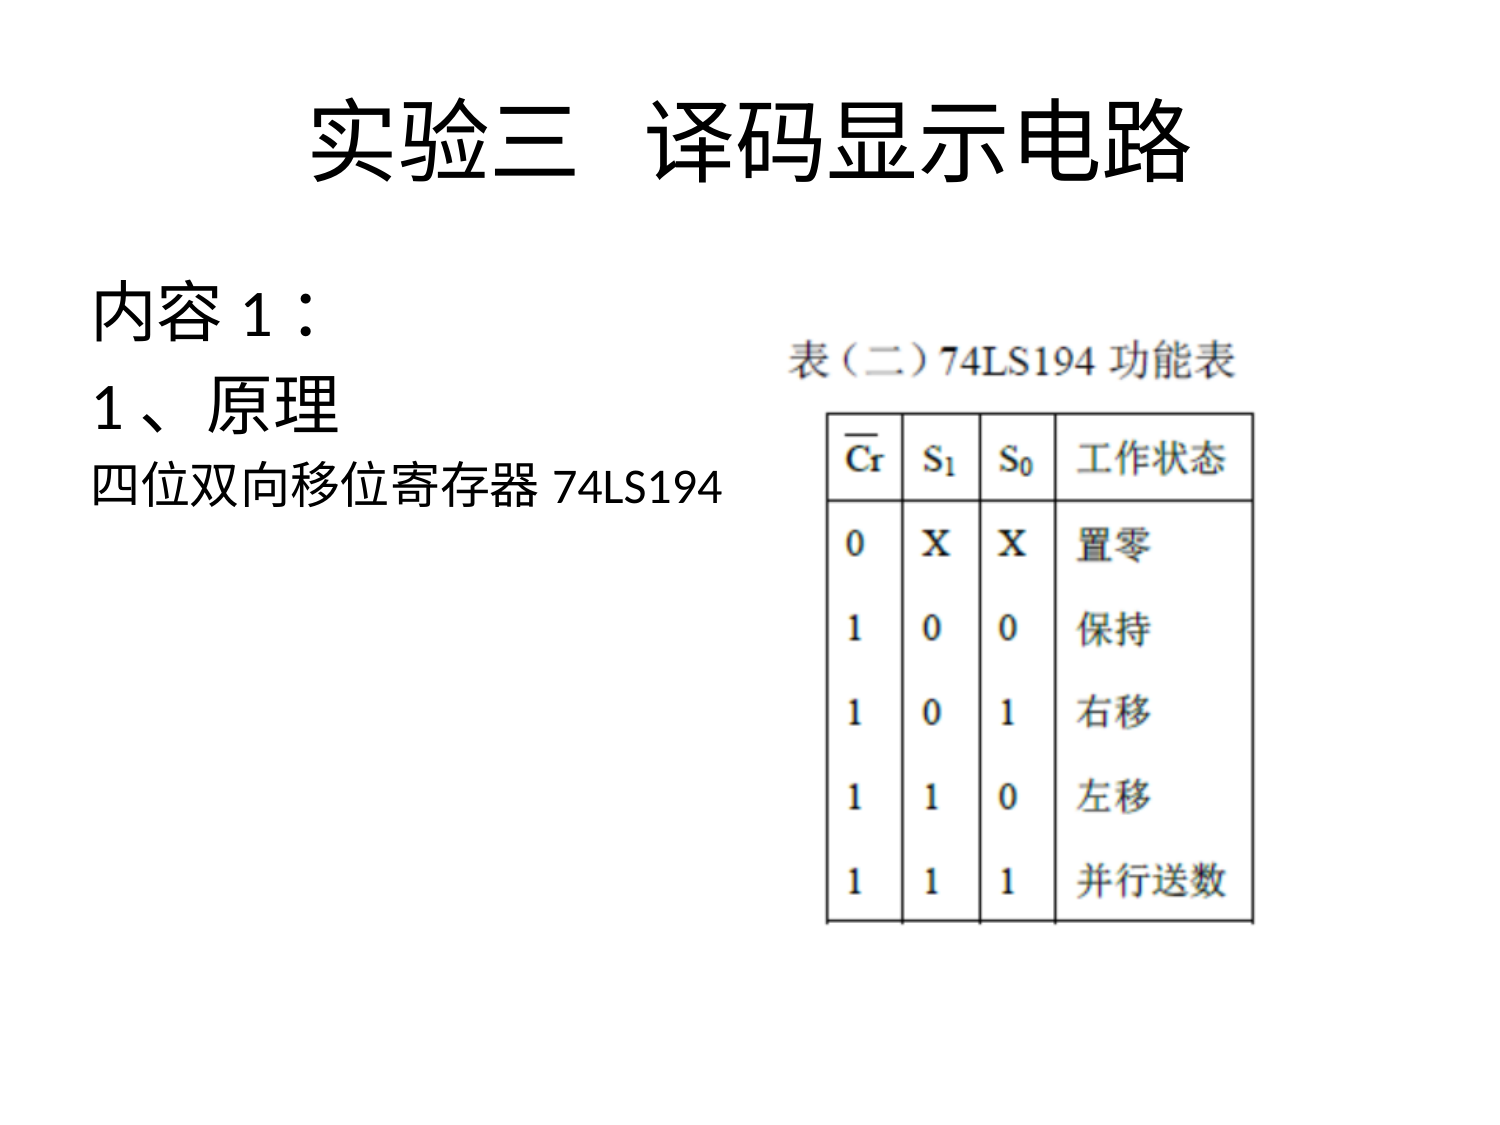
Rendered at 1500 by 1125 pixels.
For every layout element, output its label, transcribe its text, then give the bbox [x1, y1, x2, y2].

list 内容1： 1、原理 四位双向移位寄存器74LS194 [75, 262, 1425, 1005]
title 实验三 译码显示电路 [75, 45, 1425, 233]
picture [773, 319, 1306, 948]
